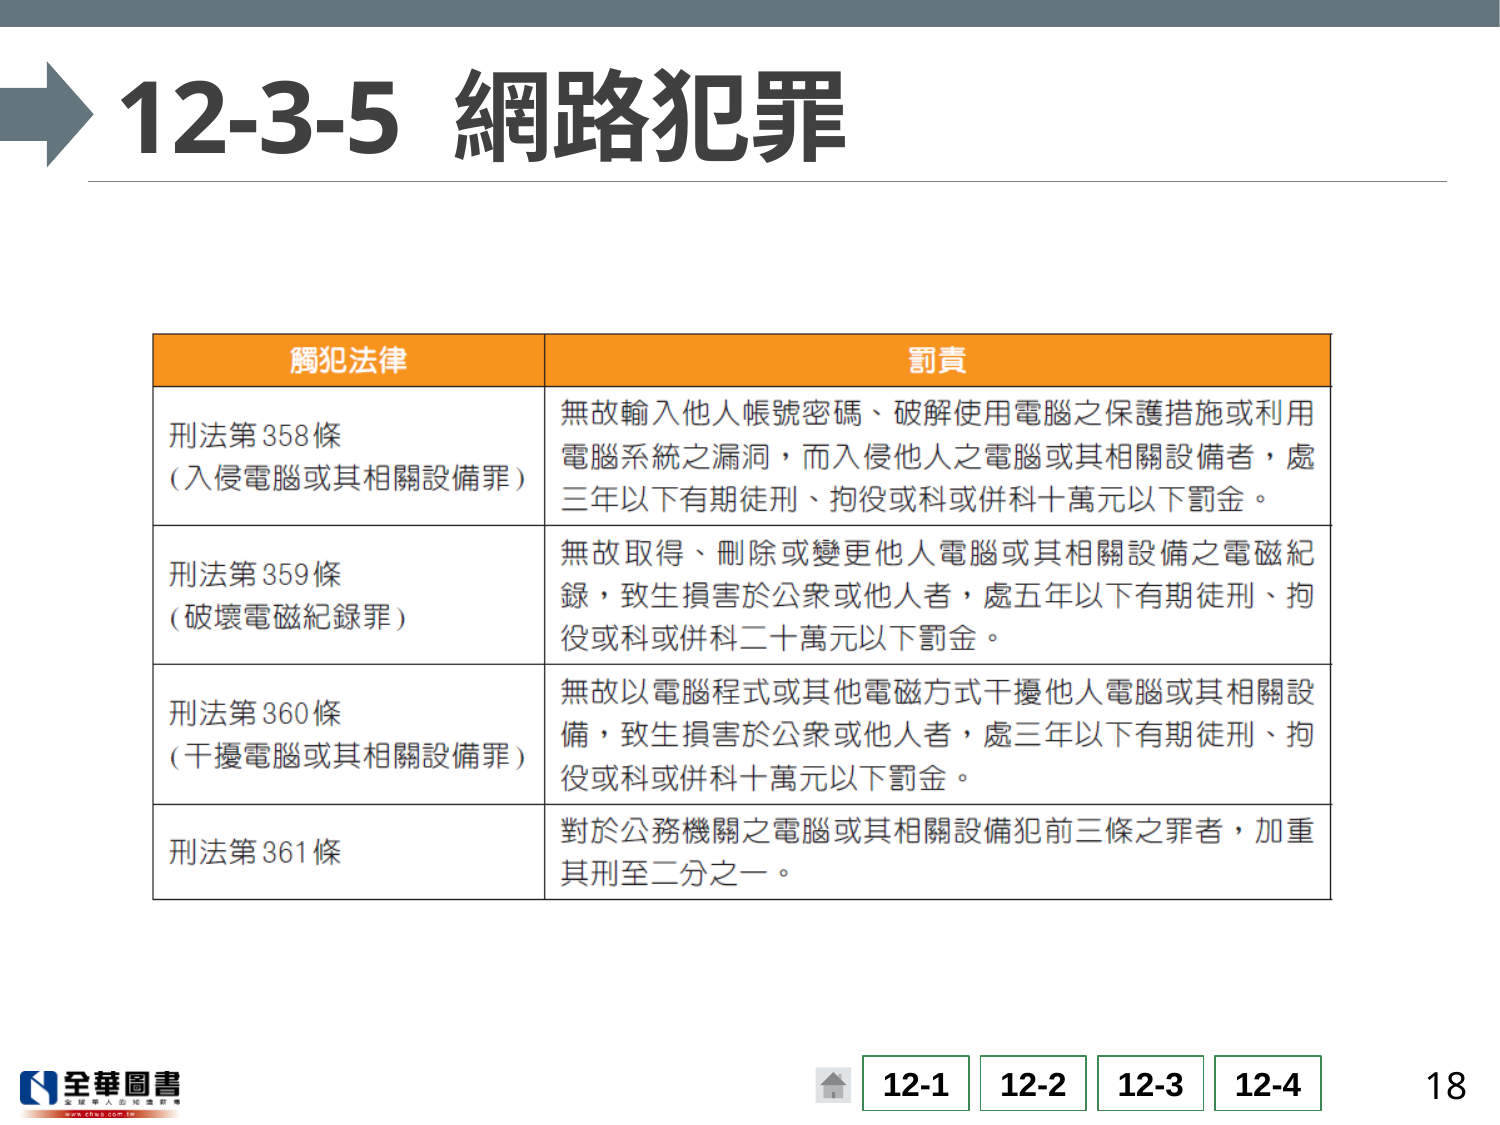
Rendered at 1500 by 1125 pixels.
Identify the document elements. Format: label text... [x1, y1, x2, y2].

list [150, 331, 1335, 905]
slide_number 18 [1320, 1057, 1483, 1118]
picture [20, 1071, 180, 1118]
title 12-3-5 網路犯罪 [100, 47, 1447, 182]
